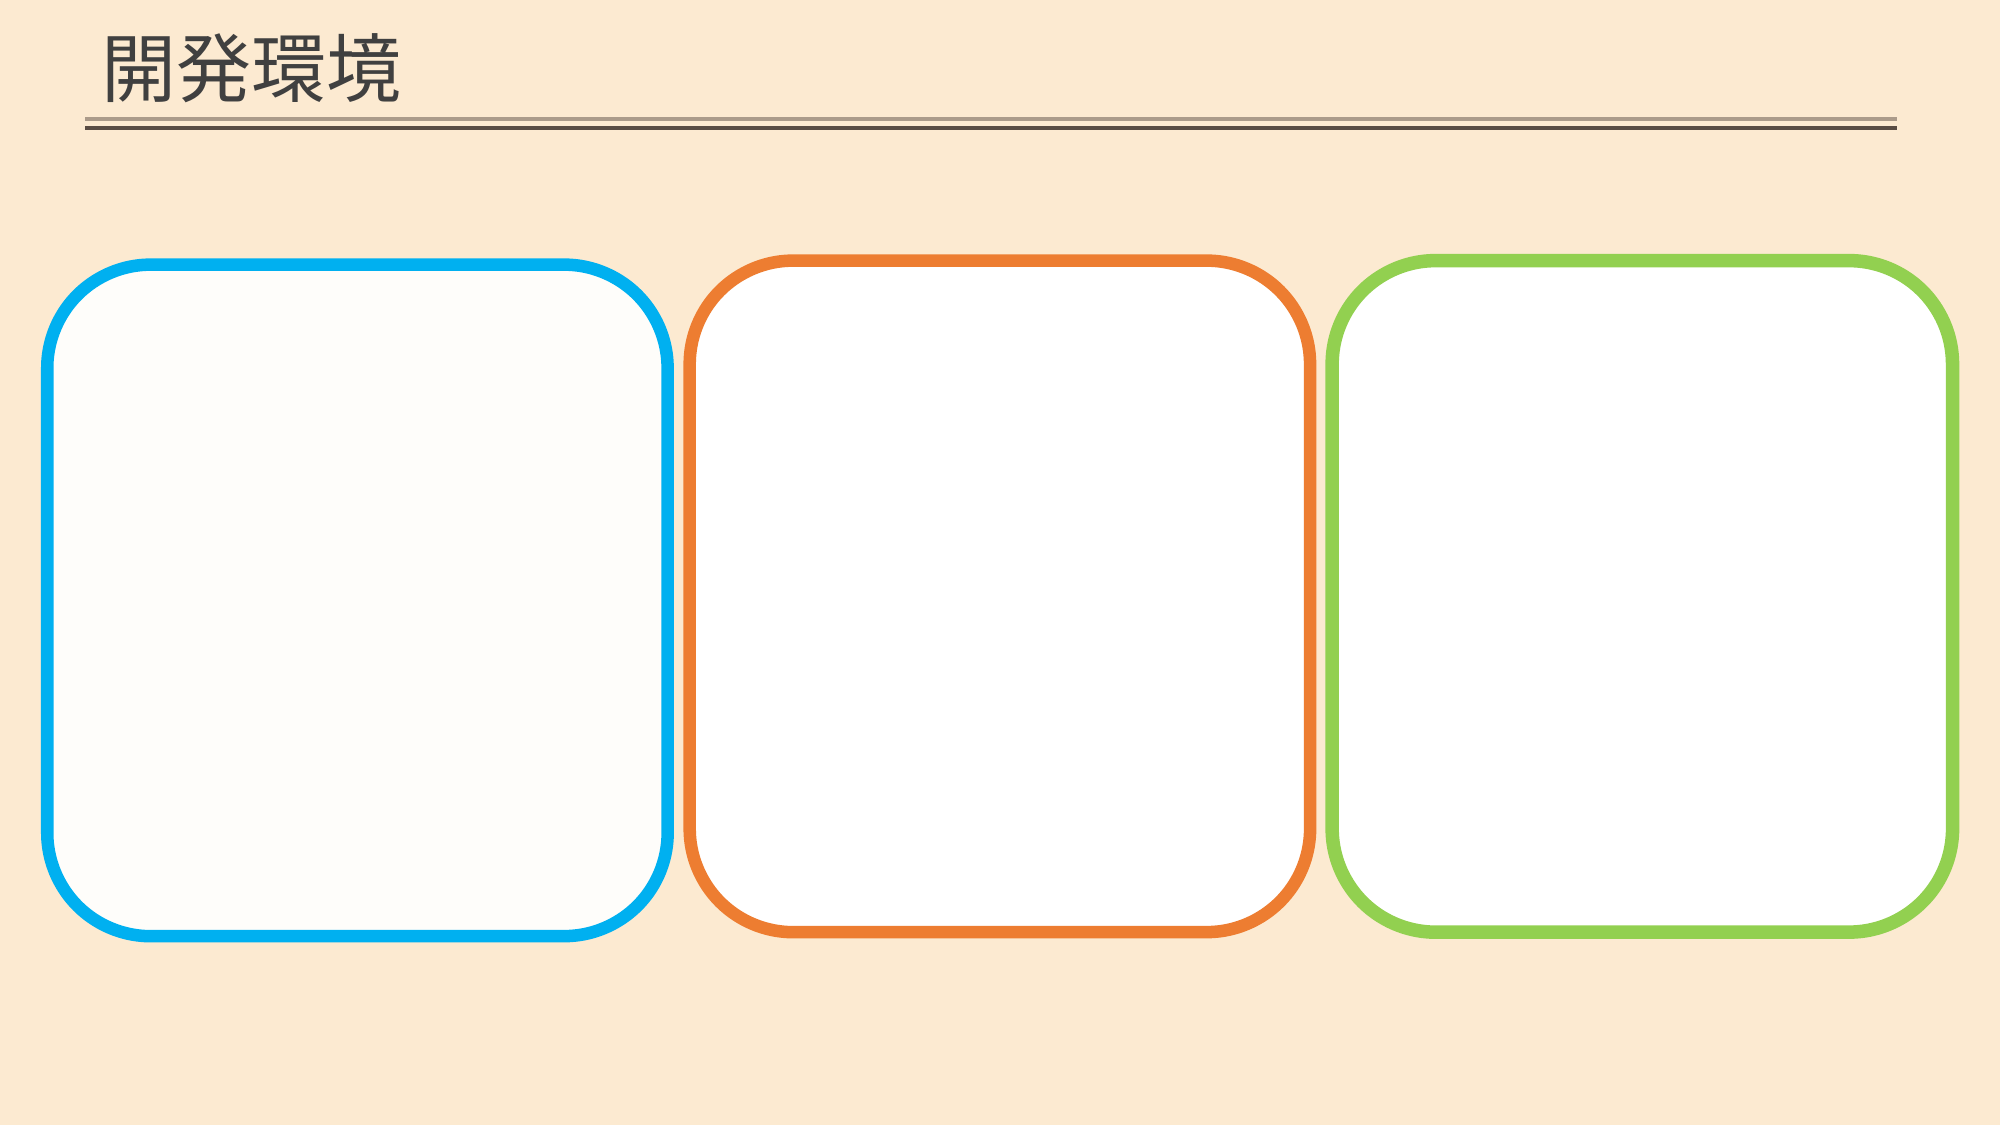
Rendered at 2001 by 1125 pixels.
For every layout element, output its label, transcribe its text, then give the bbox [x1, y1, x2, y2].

text_box [688, 259, 1312, 934]
text_box [0, 0, 2000, 1125]
text_box [1331, 259, 1954, 934]
text_box [46, 263, 669, 938]
text_box 開発環境 [86, 14, 417, 119]
